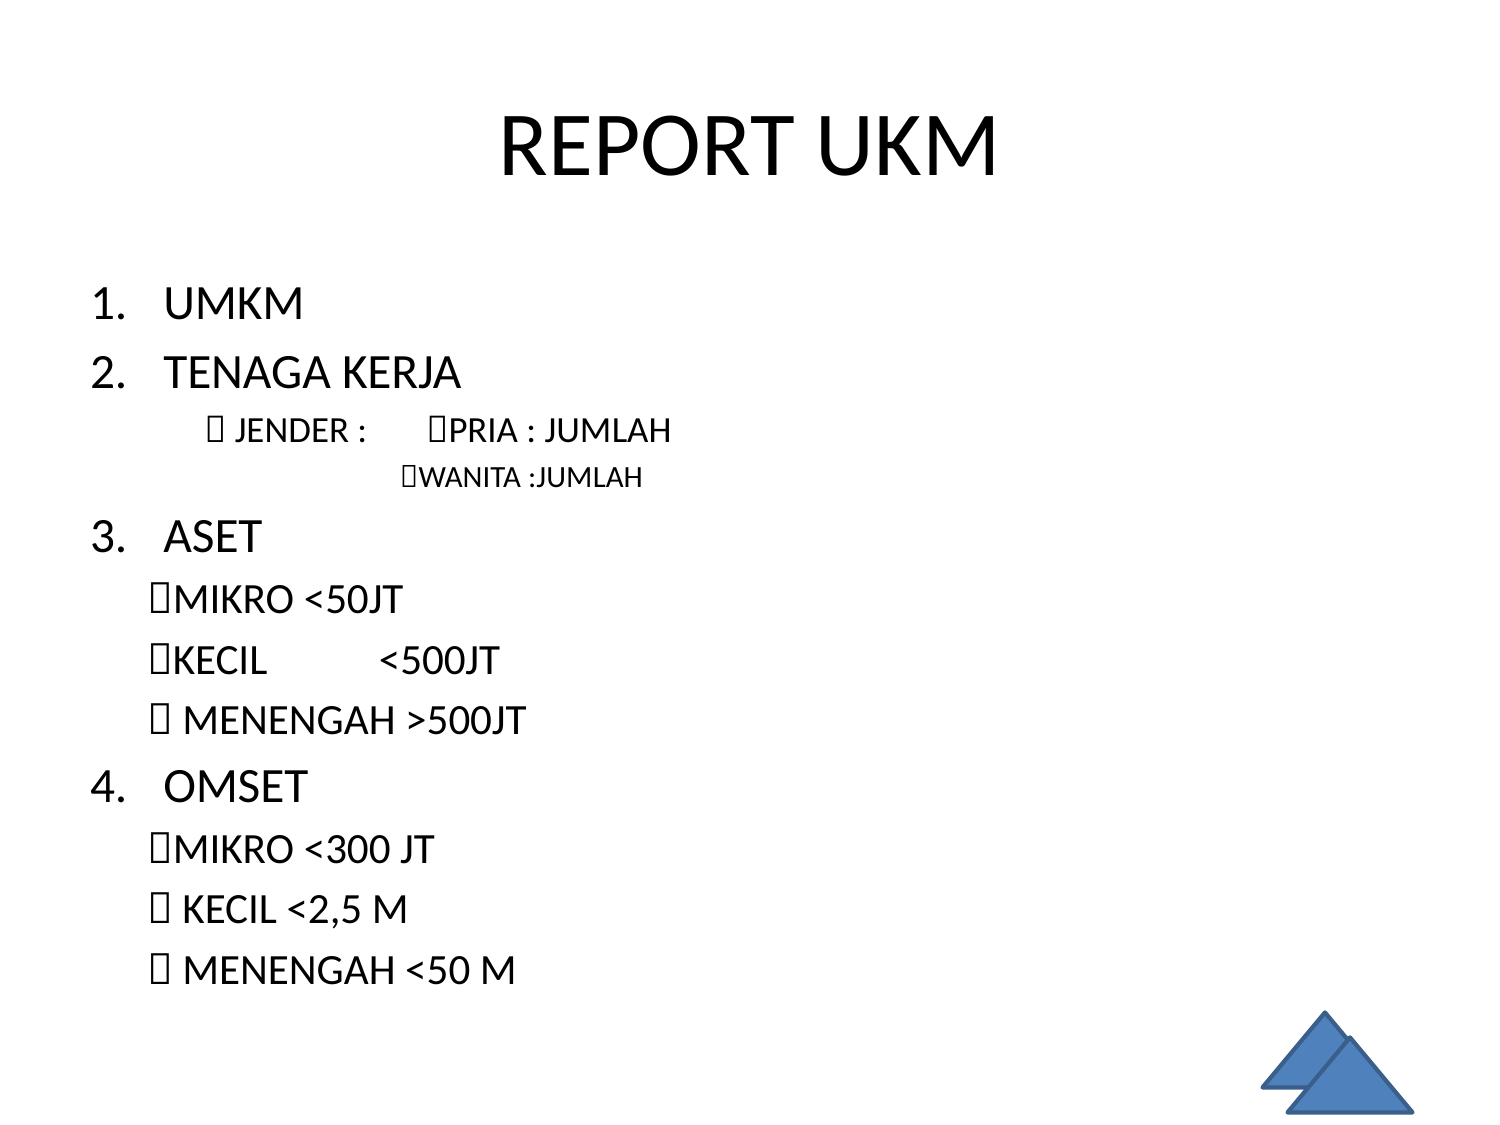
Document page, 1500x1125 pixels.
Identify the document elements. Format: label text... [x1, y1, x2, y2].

text_box [1285, 1035, 1415, 1115]
text_box [1260, 1010, 1348, 1090]
list UMKM TENAGA KERJA  JENDER : PRIA : JUMLAH WANITA :JUMLAH ASET MIKRO <50JT KECIL <500JT  MENENGAH >500JT OMSET MIKRO <300 JT  KECIL <2,5 M  MENENGAH <50 M [75, 262, 1425, 1005]
title REPORT UKM [75, 45, 1425, 233]
